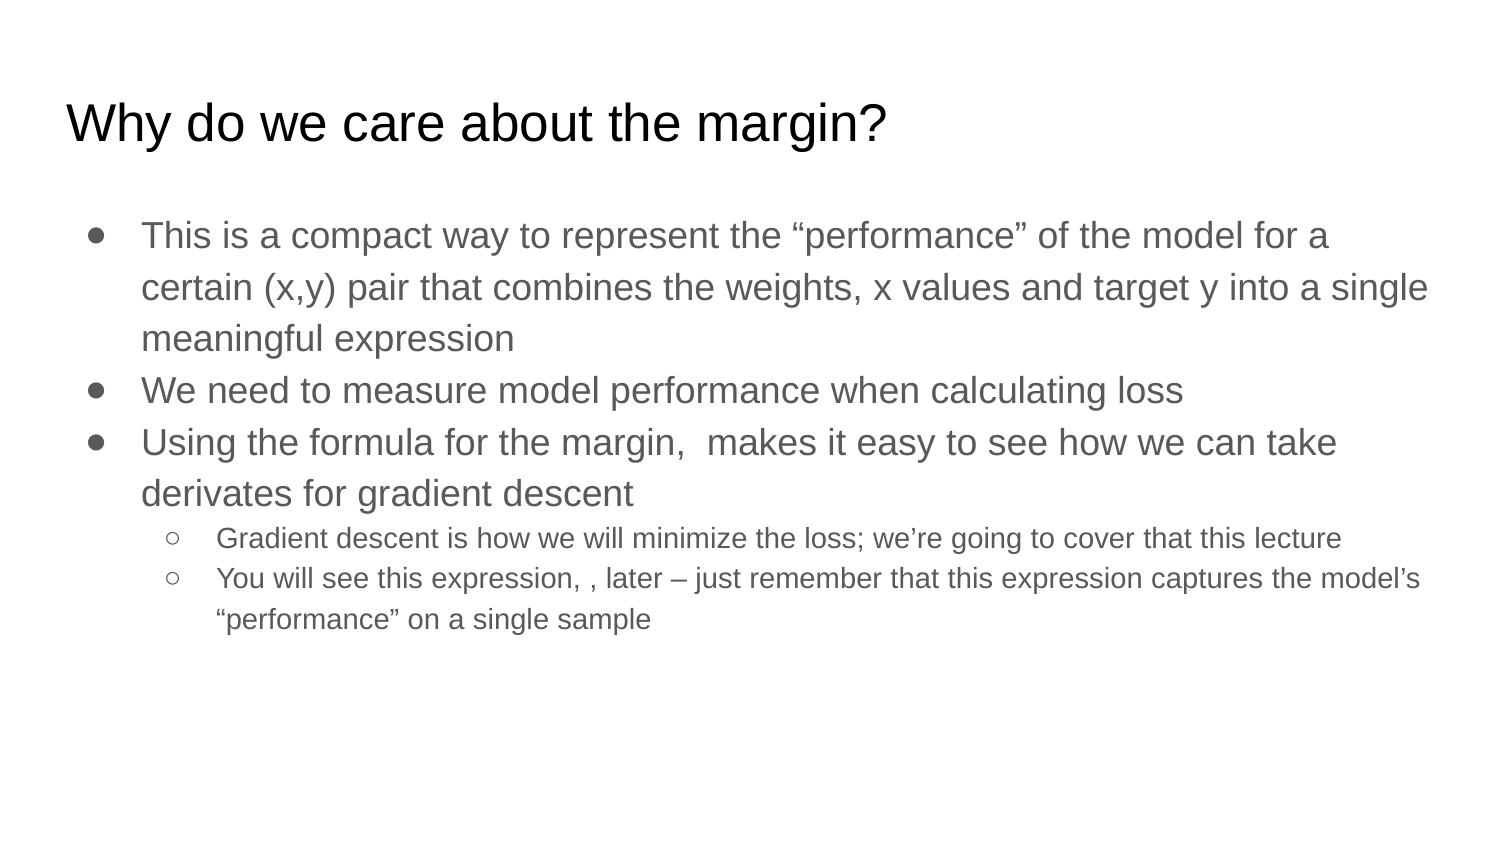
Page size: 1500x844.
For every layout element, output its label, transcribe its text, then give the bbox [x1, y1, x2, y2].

title Why do we care about the margin? [51, 72, 1449, 167]
